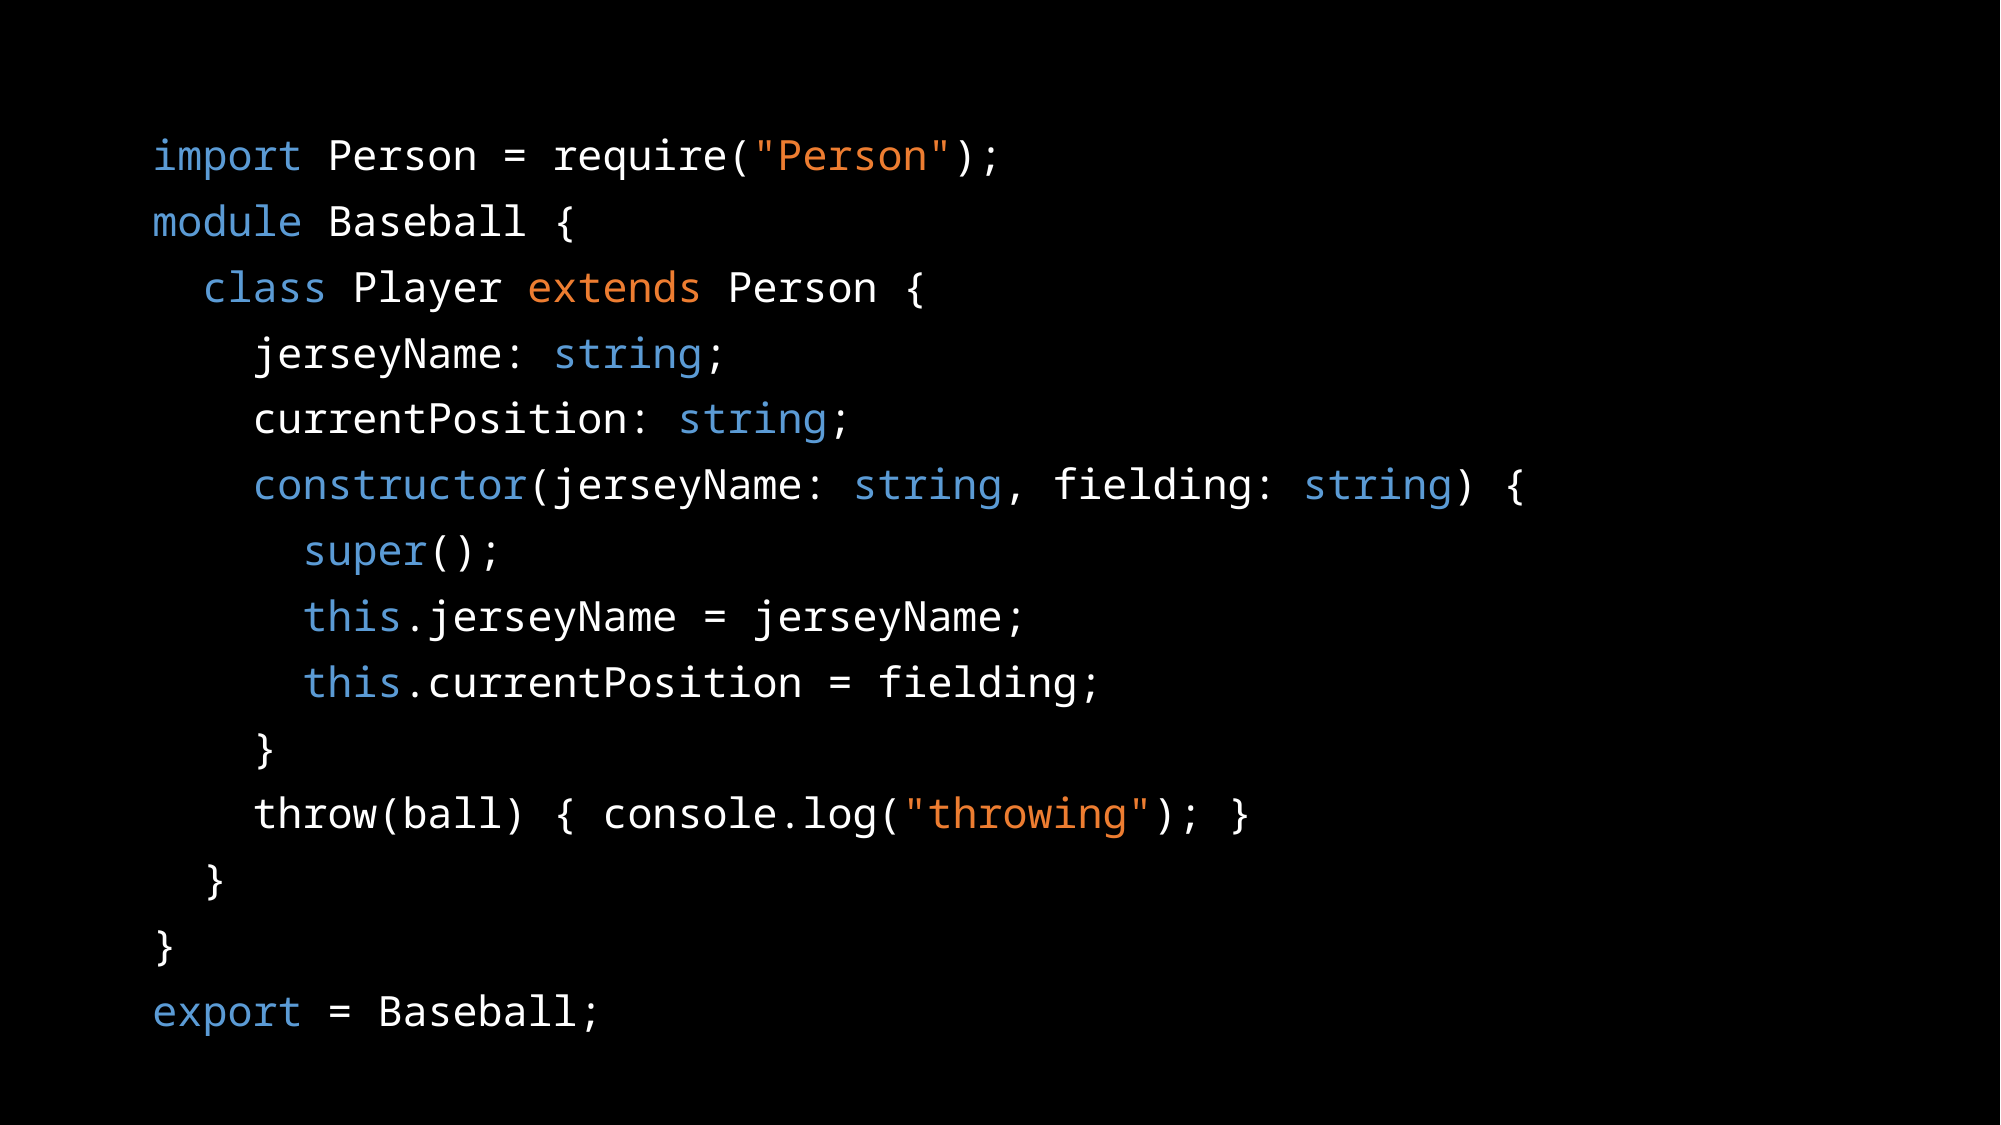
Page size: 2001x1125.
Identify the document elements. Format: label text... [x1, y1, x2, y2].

list import Person = require("Person"); module Baseball { class Player extends Person { jerseyName: string; currentPosition: string; constructor(jerseyName: string, fielding: string) { super(); this.jerseyName = jerseyName; this.currentPosition = fielding; } throw(ball) { console.log("throwing"); } } } export = Baseball; [137, 86, 1863, 1014]
